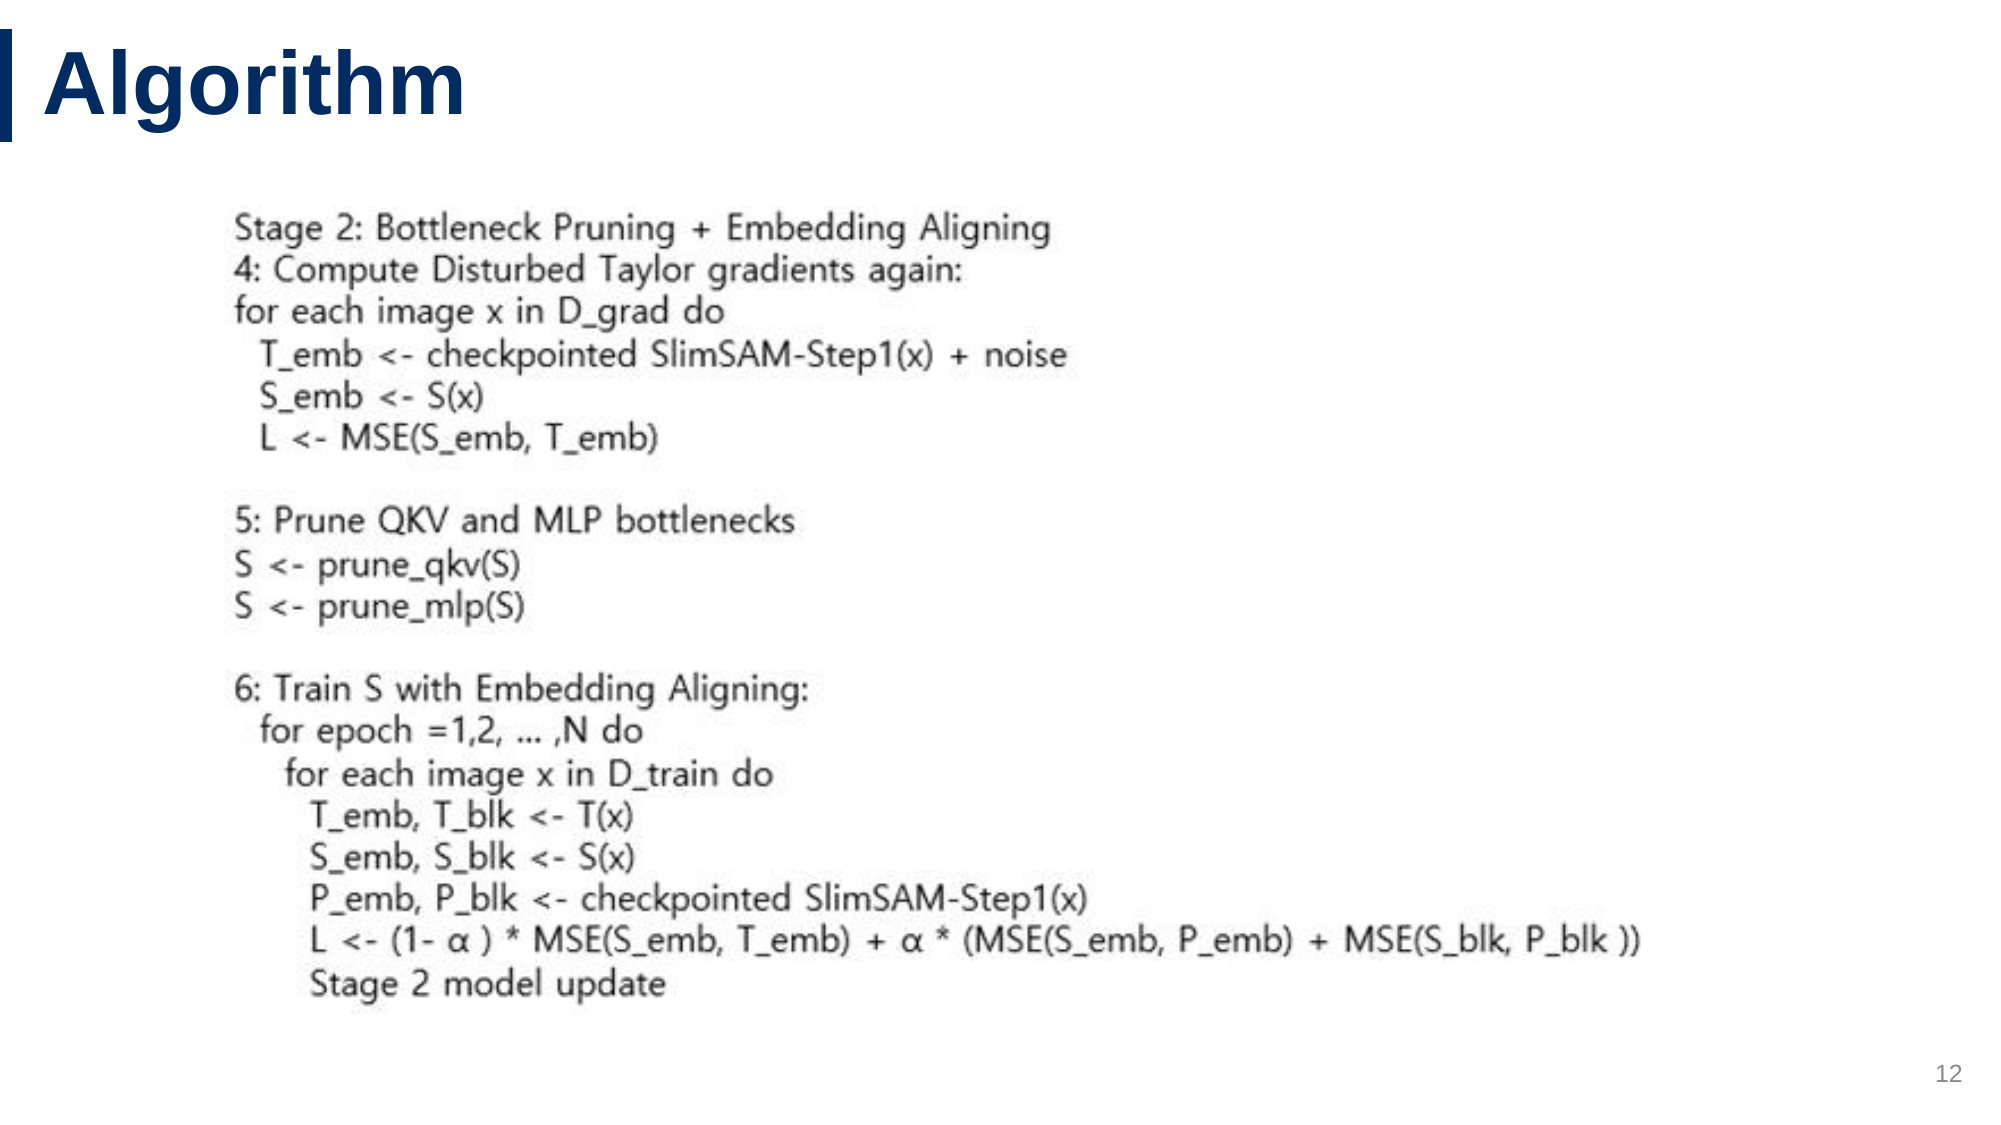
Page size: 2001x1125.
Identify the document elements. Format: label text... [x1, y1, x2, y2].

title Algorithm [27, 28, 2000, 142]
slide_number 12 [1527, 1042, 1978, 1103]
picture [181, 206, 1647, 1030]
